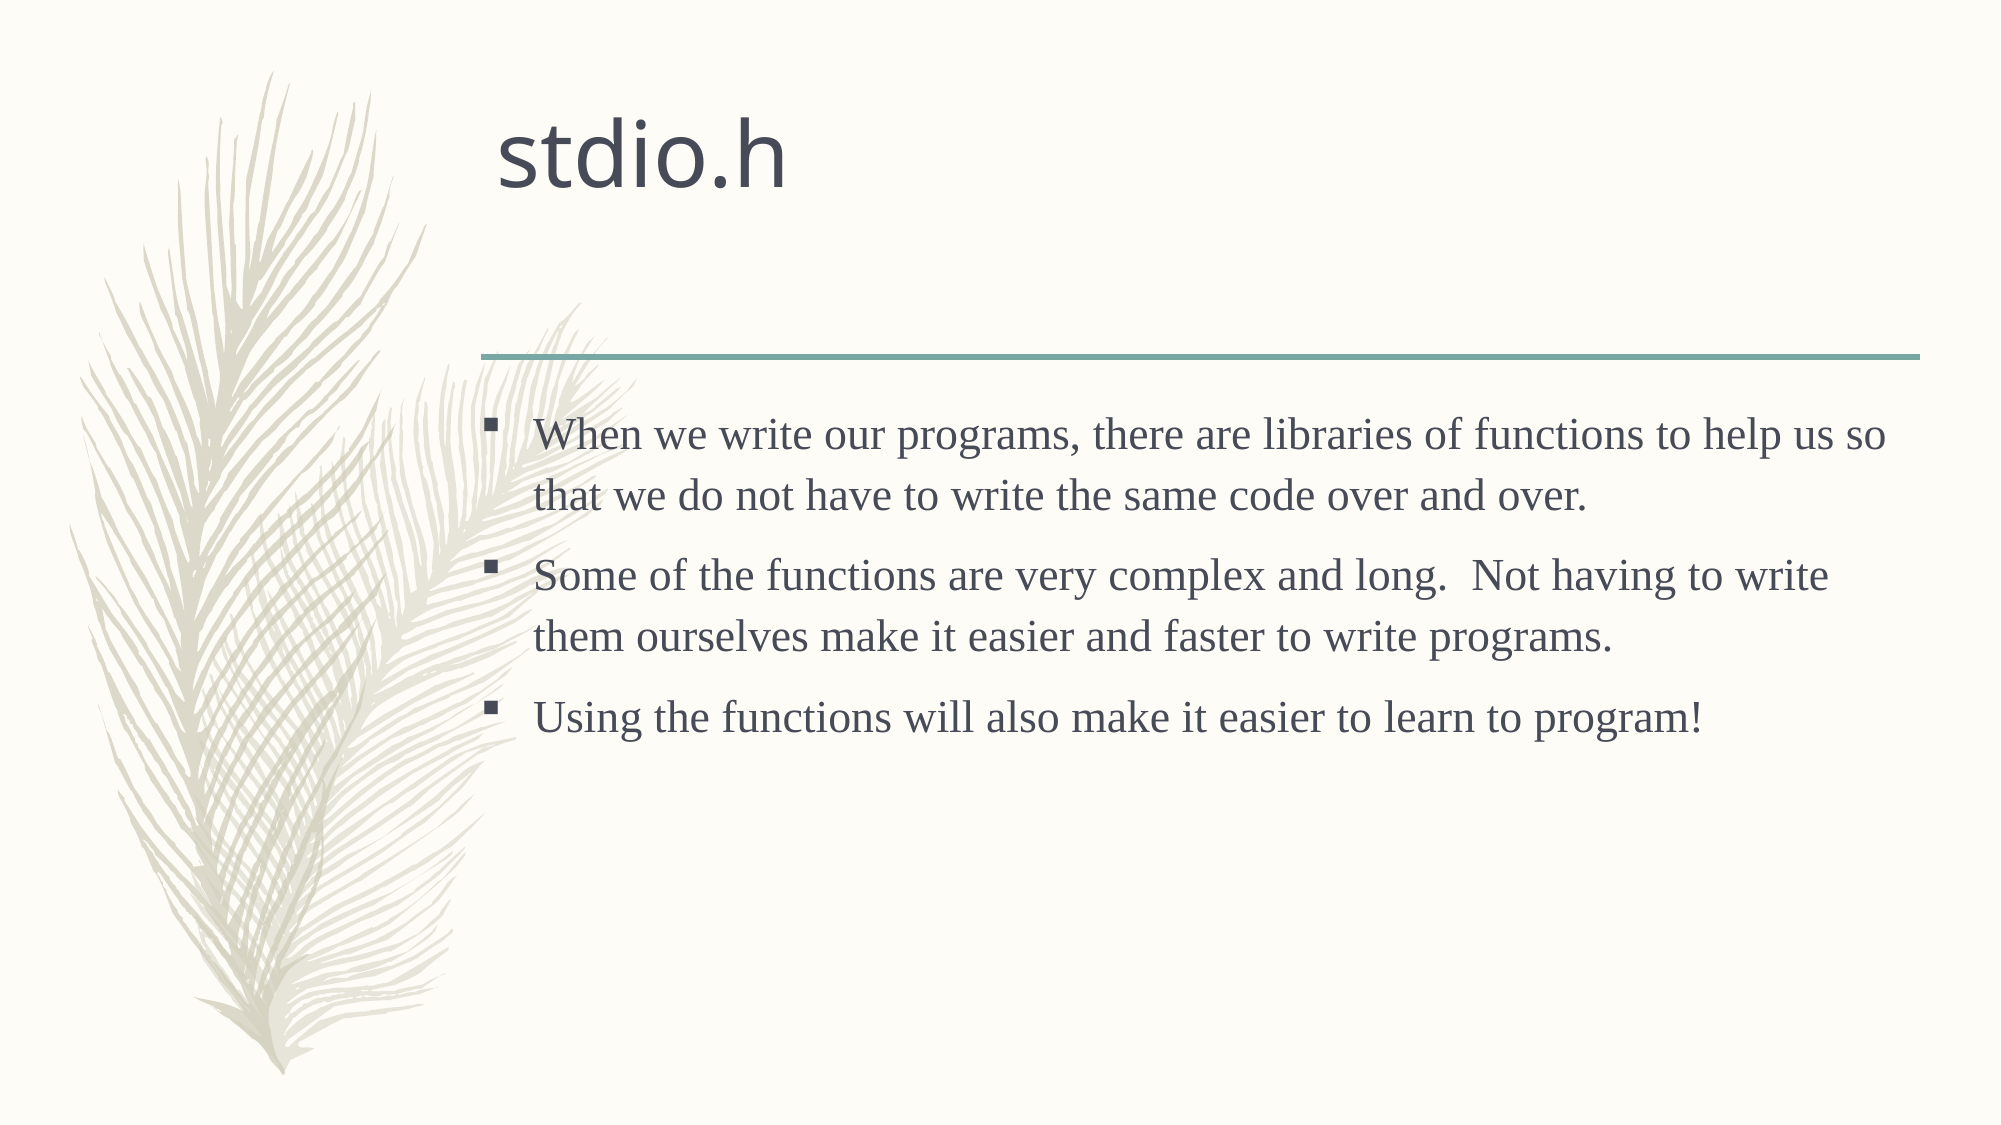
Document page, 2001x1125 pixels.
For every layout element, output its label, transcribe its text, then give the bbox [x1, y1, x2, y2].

list When we write our programs, there are libraries of functions to help us so that we do not have to write the same code over and over. Some of the functions are very complex and long. Not having to write them ourselves make it easier and faster to write programs. Using the functions will also make it easier to learn to program! [465, 390, 1906, 1027]
title stdio.h [481, 93, 1920, 350]
